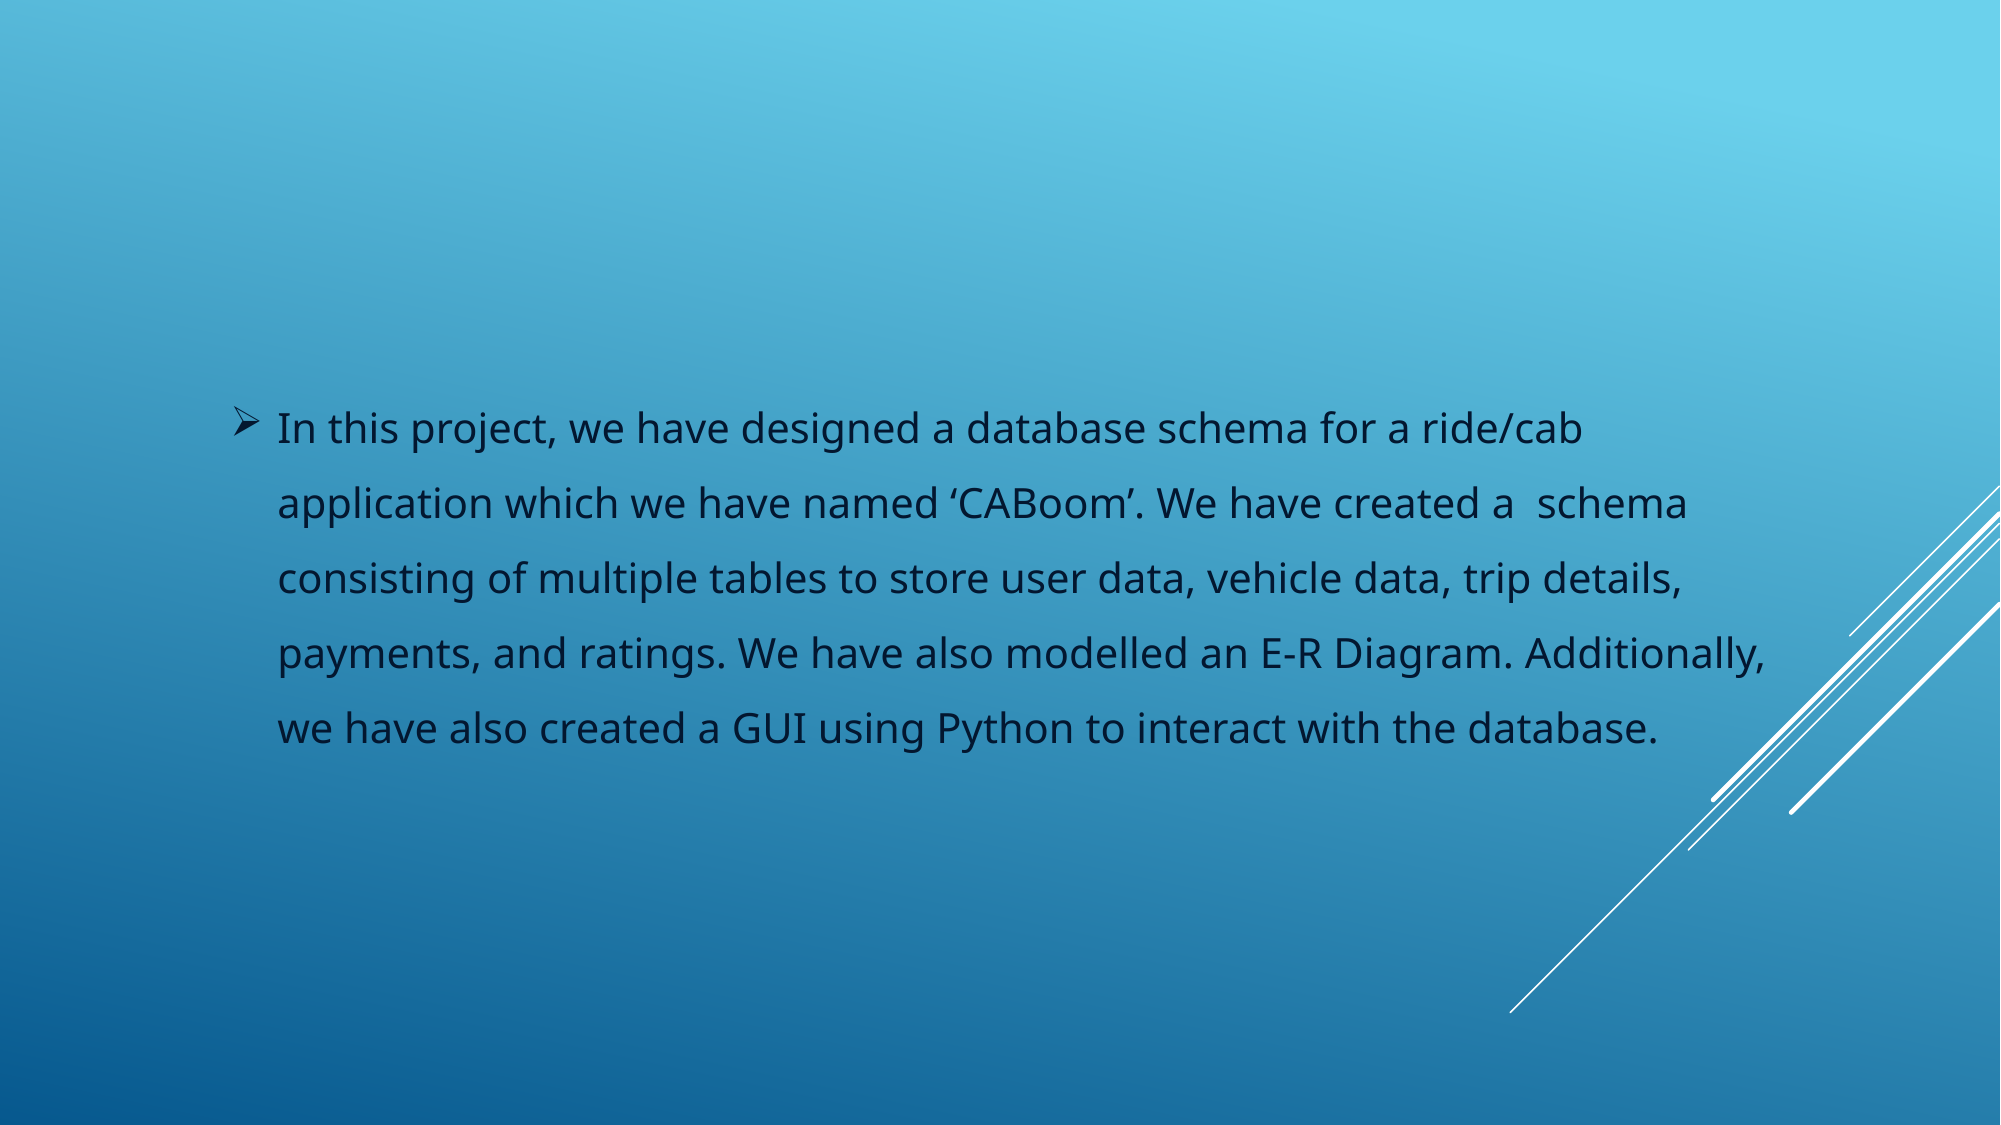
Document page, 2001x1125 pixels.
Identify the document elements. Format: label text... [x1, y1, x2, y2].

text_box In this project, we have designed a database schema for a ride/cab application which we have named ‘CABoom’. We have created a schema consisting of multiple tables to store user data, vehicle data, trip details, payments, and ratings. We have also modelled an E-R Diagram. Additionally, we have also created a GUI using Python to interact with the database. [215, 369, 1785, 760]
